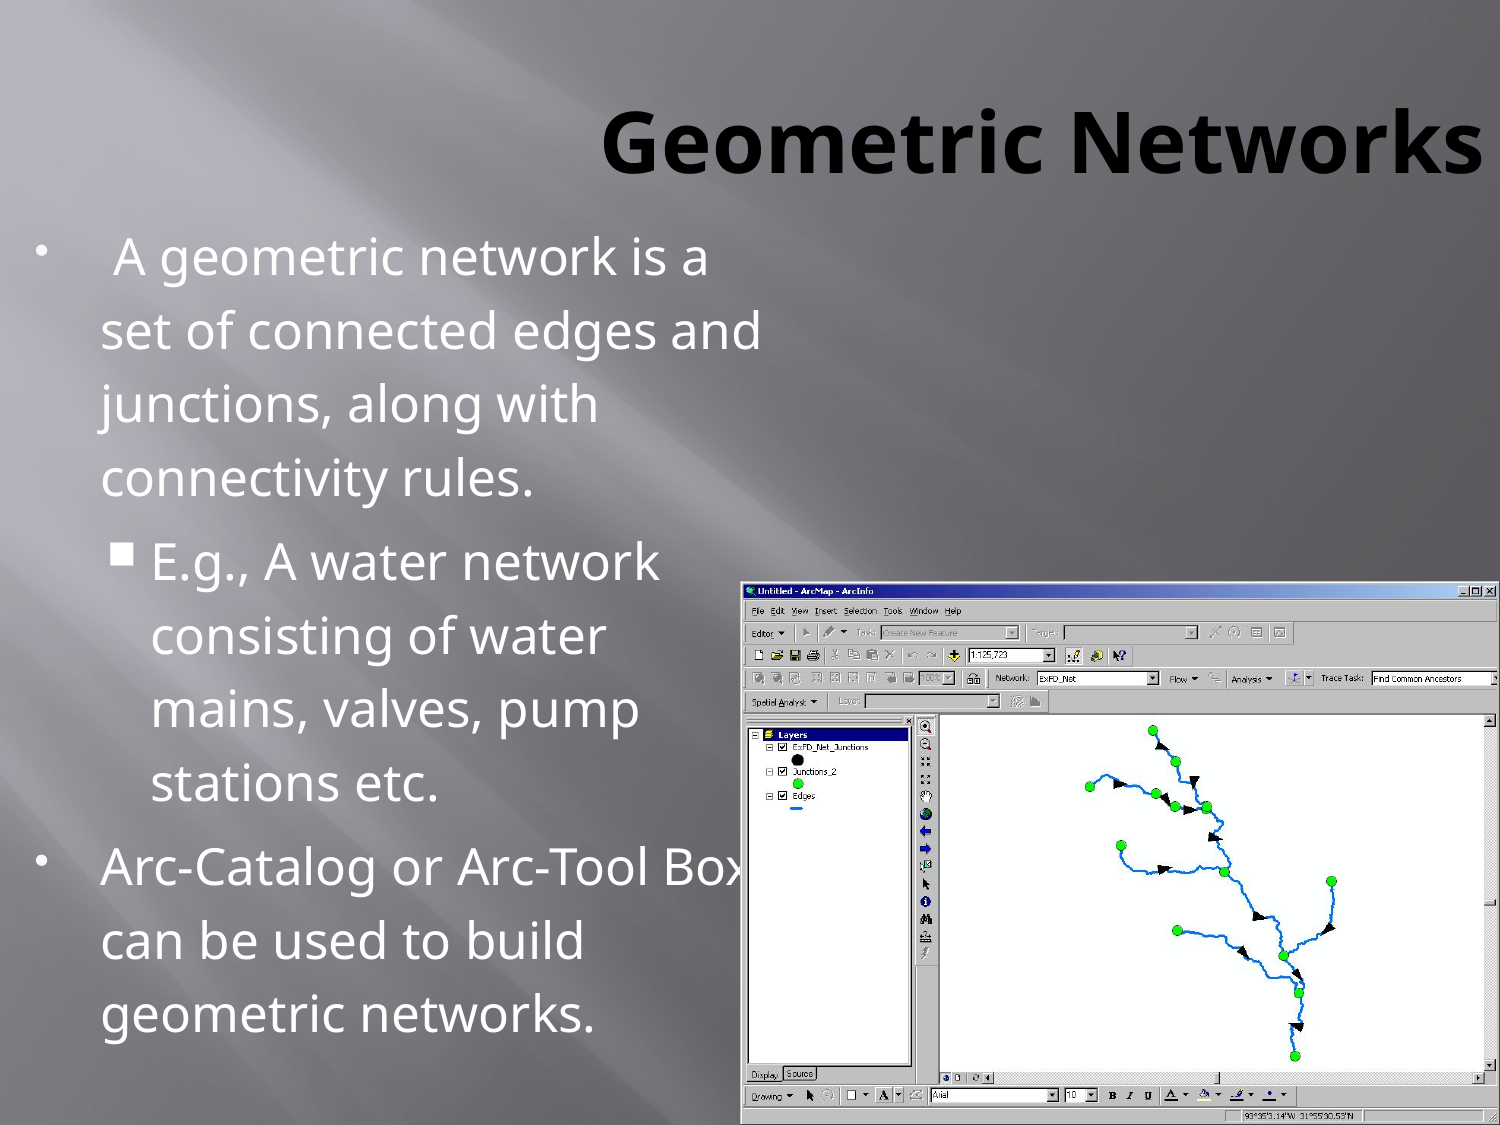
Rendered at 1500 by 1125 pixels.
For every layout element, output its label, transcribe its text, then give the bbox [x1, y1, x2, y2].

list A geometric network is a set of connected edges and junctions, along with connectivity rules. E.g., A water network consisting of water mains, valves, pump stations etc. Arc-Catalog or Arc-Tool Box can be used to build geometric networks. [0, 204, 780, 1066]
title Geometric Networks [249, 35, 1500, 198]
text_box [739, 581, 1500, 1125]
